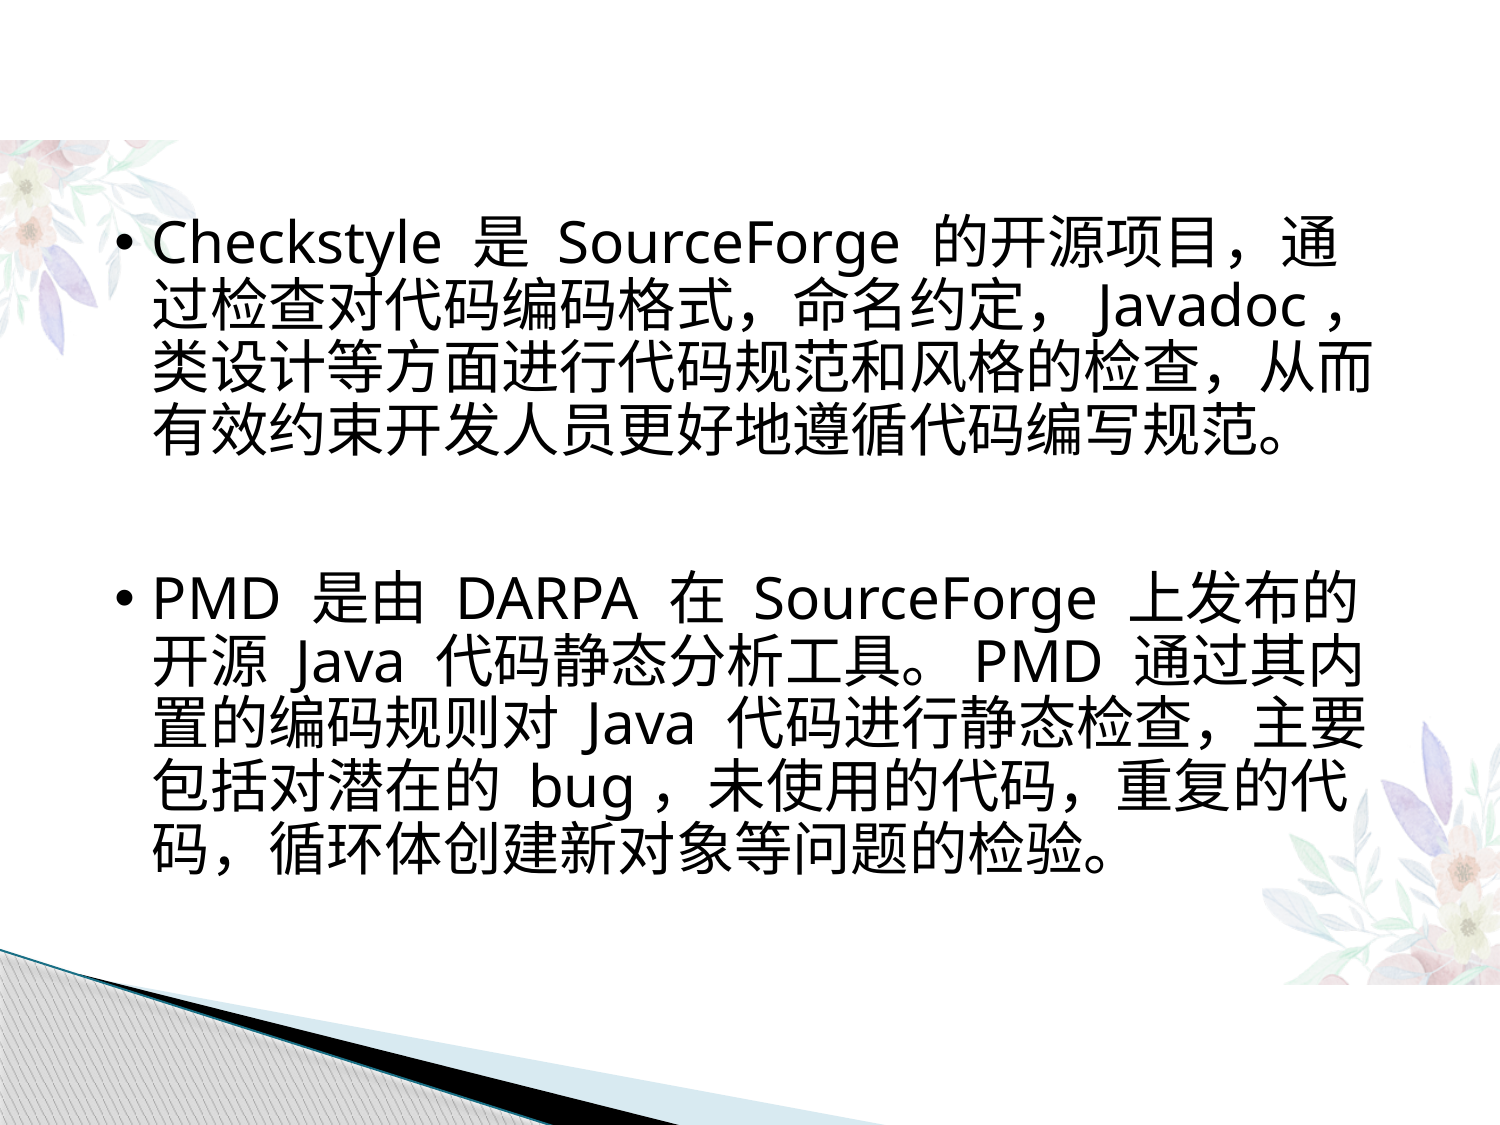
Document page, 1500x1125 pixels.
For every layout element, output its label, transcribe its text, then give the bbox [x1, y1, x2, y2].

picture [1261, 716, 1500, 985]
list Checkstyle 是 SourceForge 的开源项目，通过检查对代码编码格式，命名约定，Javadoc，类设计等方面进行代码规范和风格的检查，从而有效约束开发人员更好地遵循代码编写规范。 PMD 是由 DARPA 在 SourceForge 上发布的开源 Java 代码静态分析工具。PMD 通过其内置的编码规则对 Java 代码进行静态检查，主要包括对潜在的 bug，未使用的代码，重复的代码，循环体创建新对象等问题的检验。 [103, 207, 1397, 973]
picture [0, 140, 196, 361]
